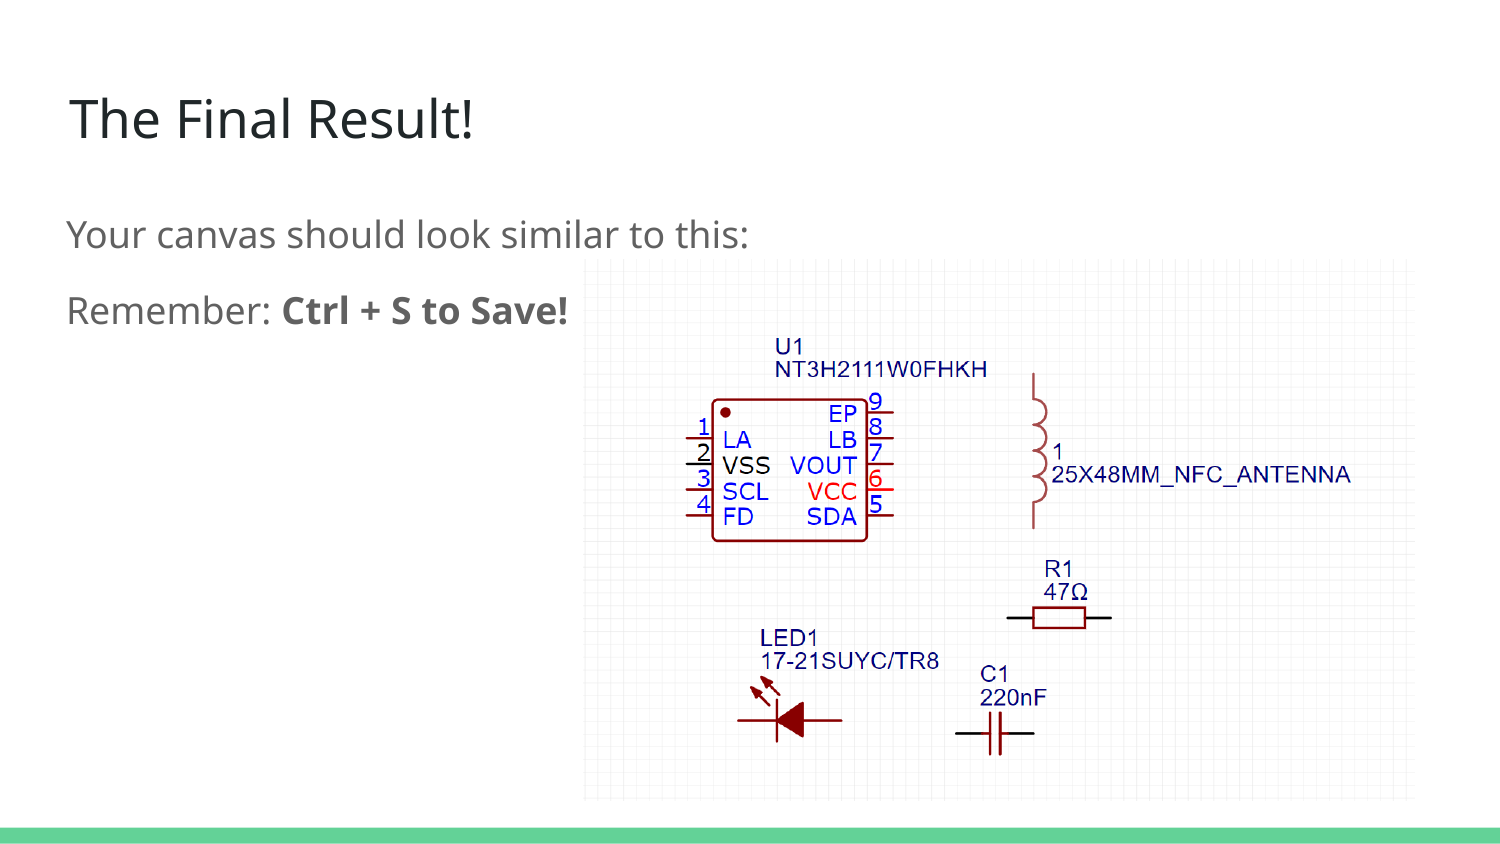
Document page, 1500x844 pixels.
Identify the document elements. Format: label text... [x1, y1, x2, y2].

list Your canvas should look similar to this: Remember: Ctrl + S to Save! [51, 189, 1449, 750]
title The Final Result! [54, 70, 1452, 165]
picture [582, 259, 1415, 801]
